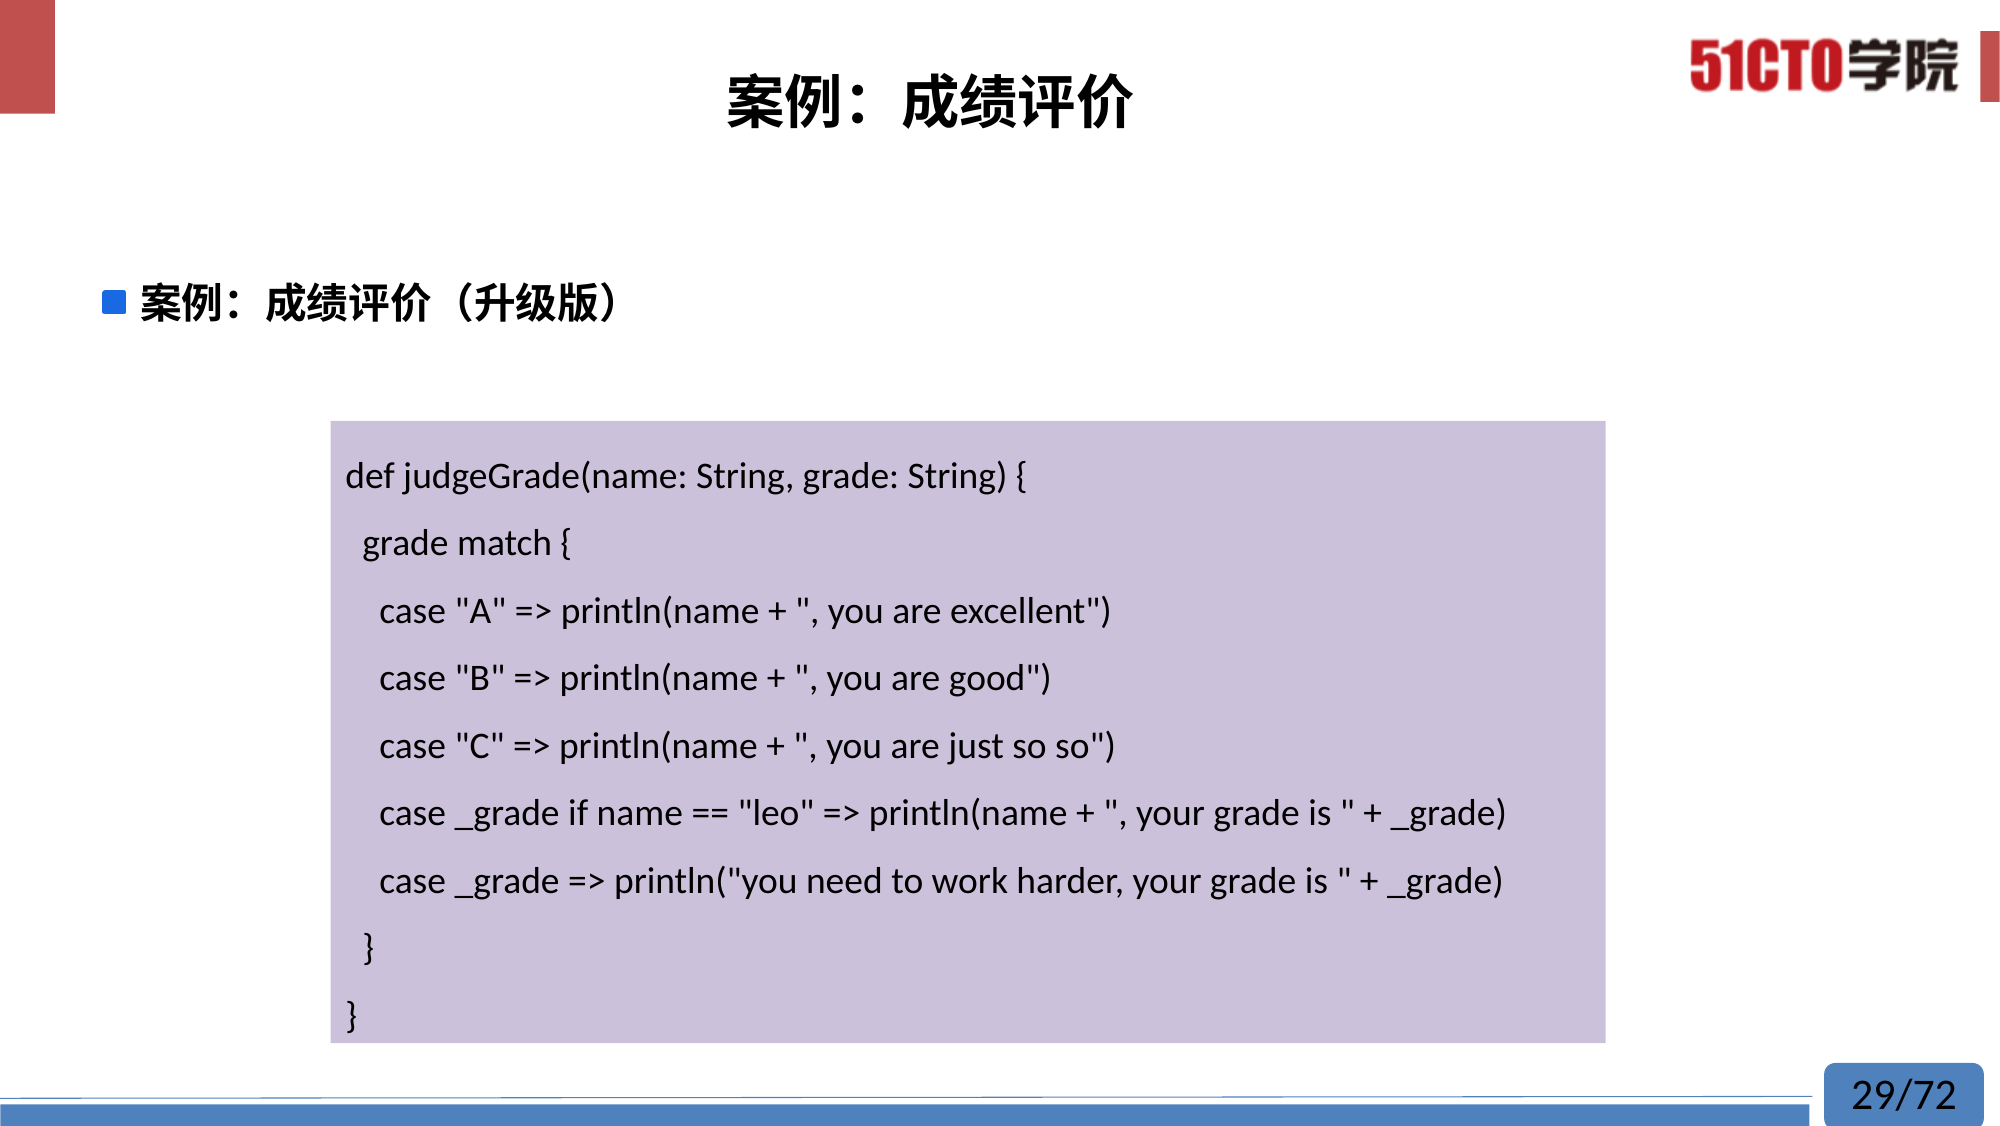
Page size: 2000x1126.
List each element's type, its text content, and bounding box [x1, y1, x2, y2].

picture [1685, 31, 1964, 99]
title 案例：成绩评价 [255, 42, 1606, 167]
picture [102, 290, 126, 314]
text_box def judgeGrade(name: String, grade: String) { grade match { case "A" => println(name + ", you are excellent") case "B" => println(name + ", you are good") case "C" => println(name + ", you are just so so") case _grade if name == "leo" => println(name + ", your grade is " + _grade) case _grade => println("you need to work harder, your grade is " + _grade) } } [330, 420, 1606, 1044]
list 案例：成绩评价（升级版） [87, 252, 1922, 1028]
